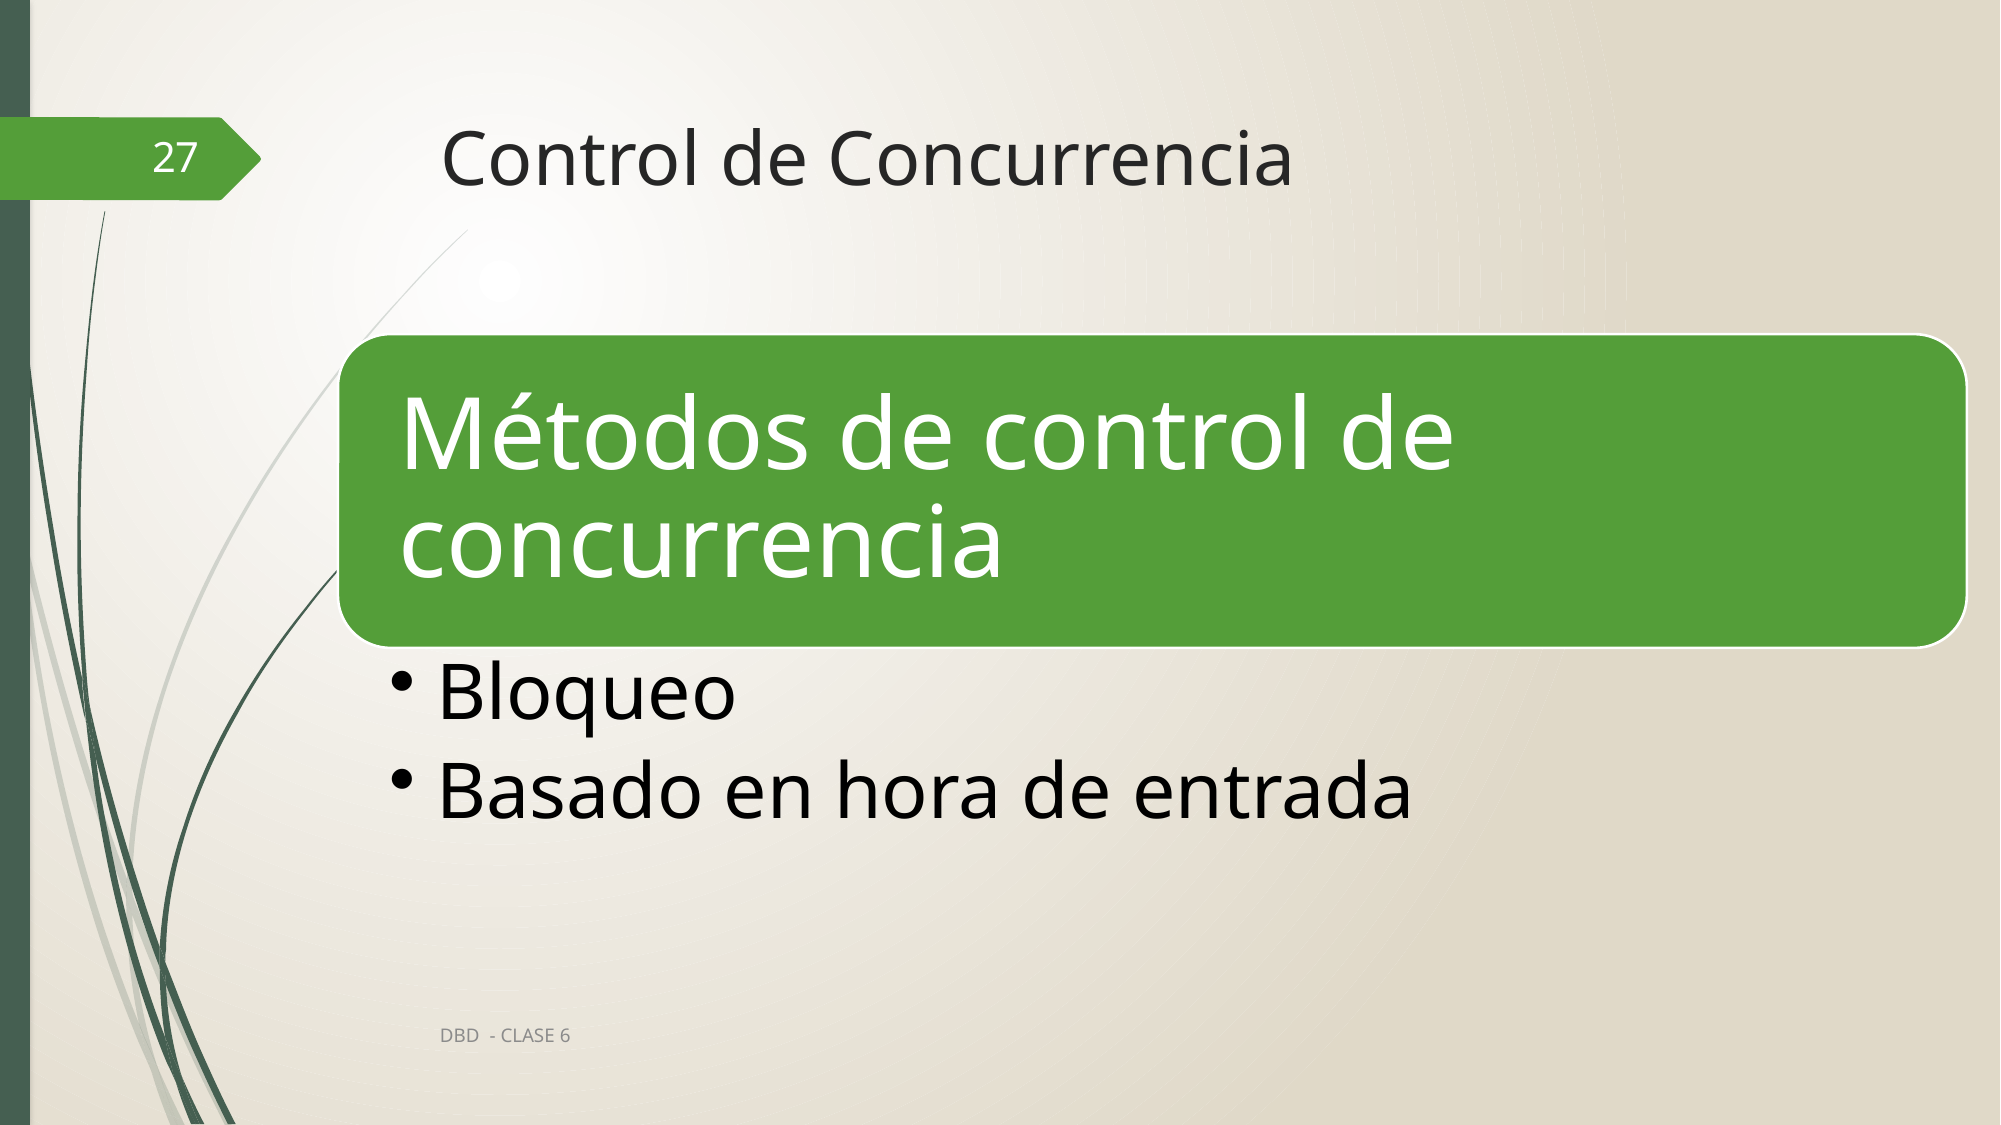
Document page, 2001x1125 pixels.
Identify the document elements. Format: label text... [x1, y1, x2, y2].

footer DBD - CLASE 6 [424, 1006, 1675, 1067]
slide_number 27 [87, 129, 216, 190]
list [337, 284, 1968, 970]
title Control de Concurrencia [425, 102, 1888, 284]
